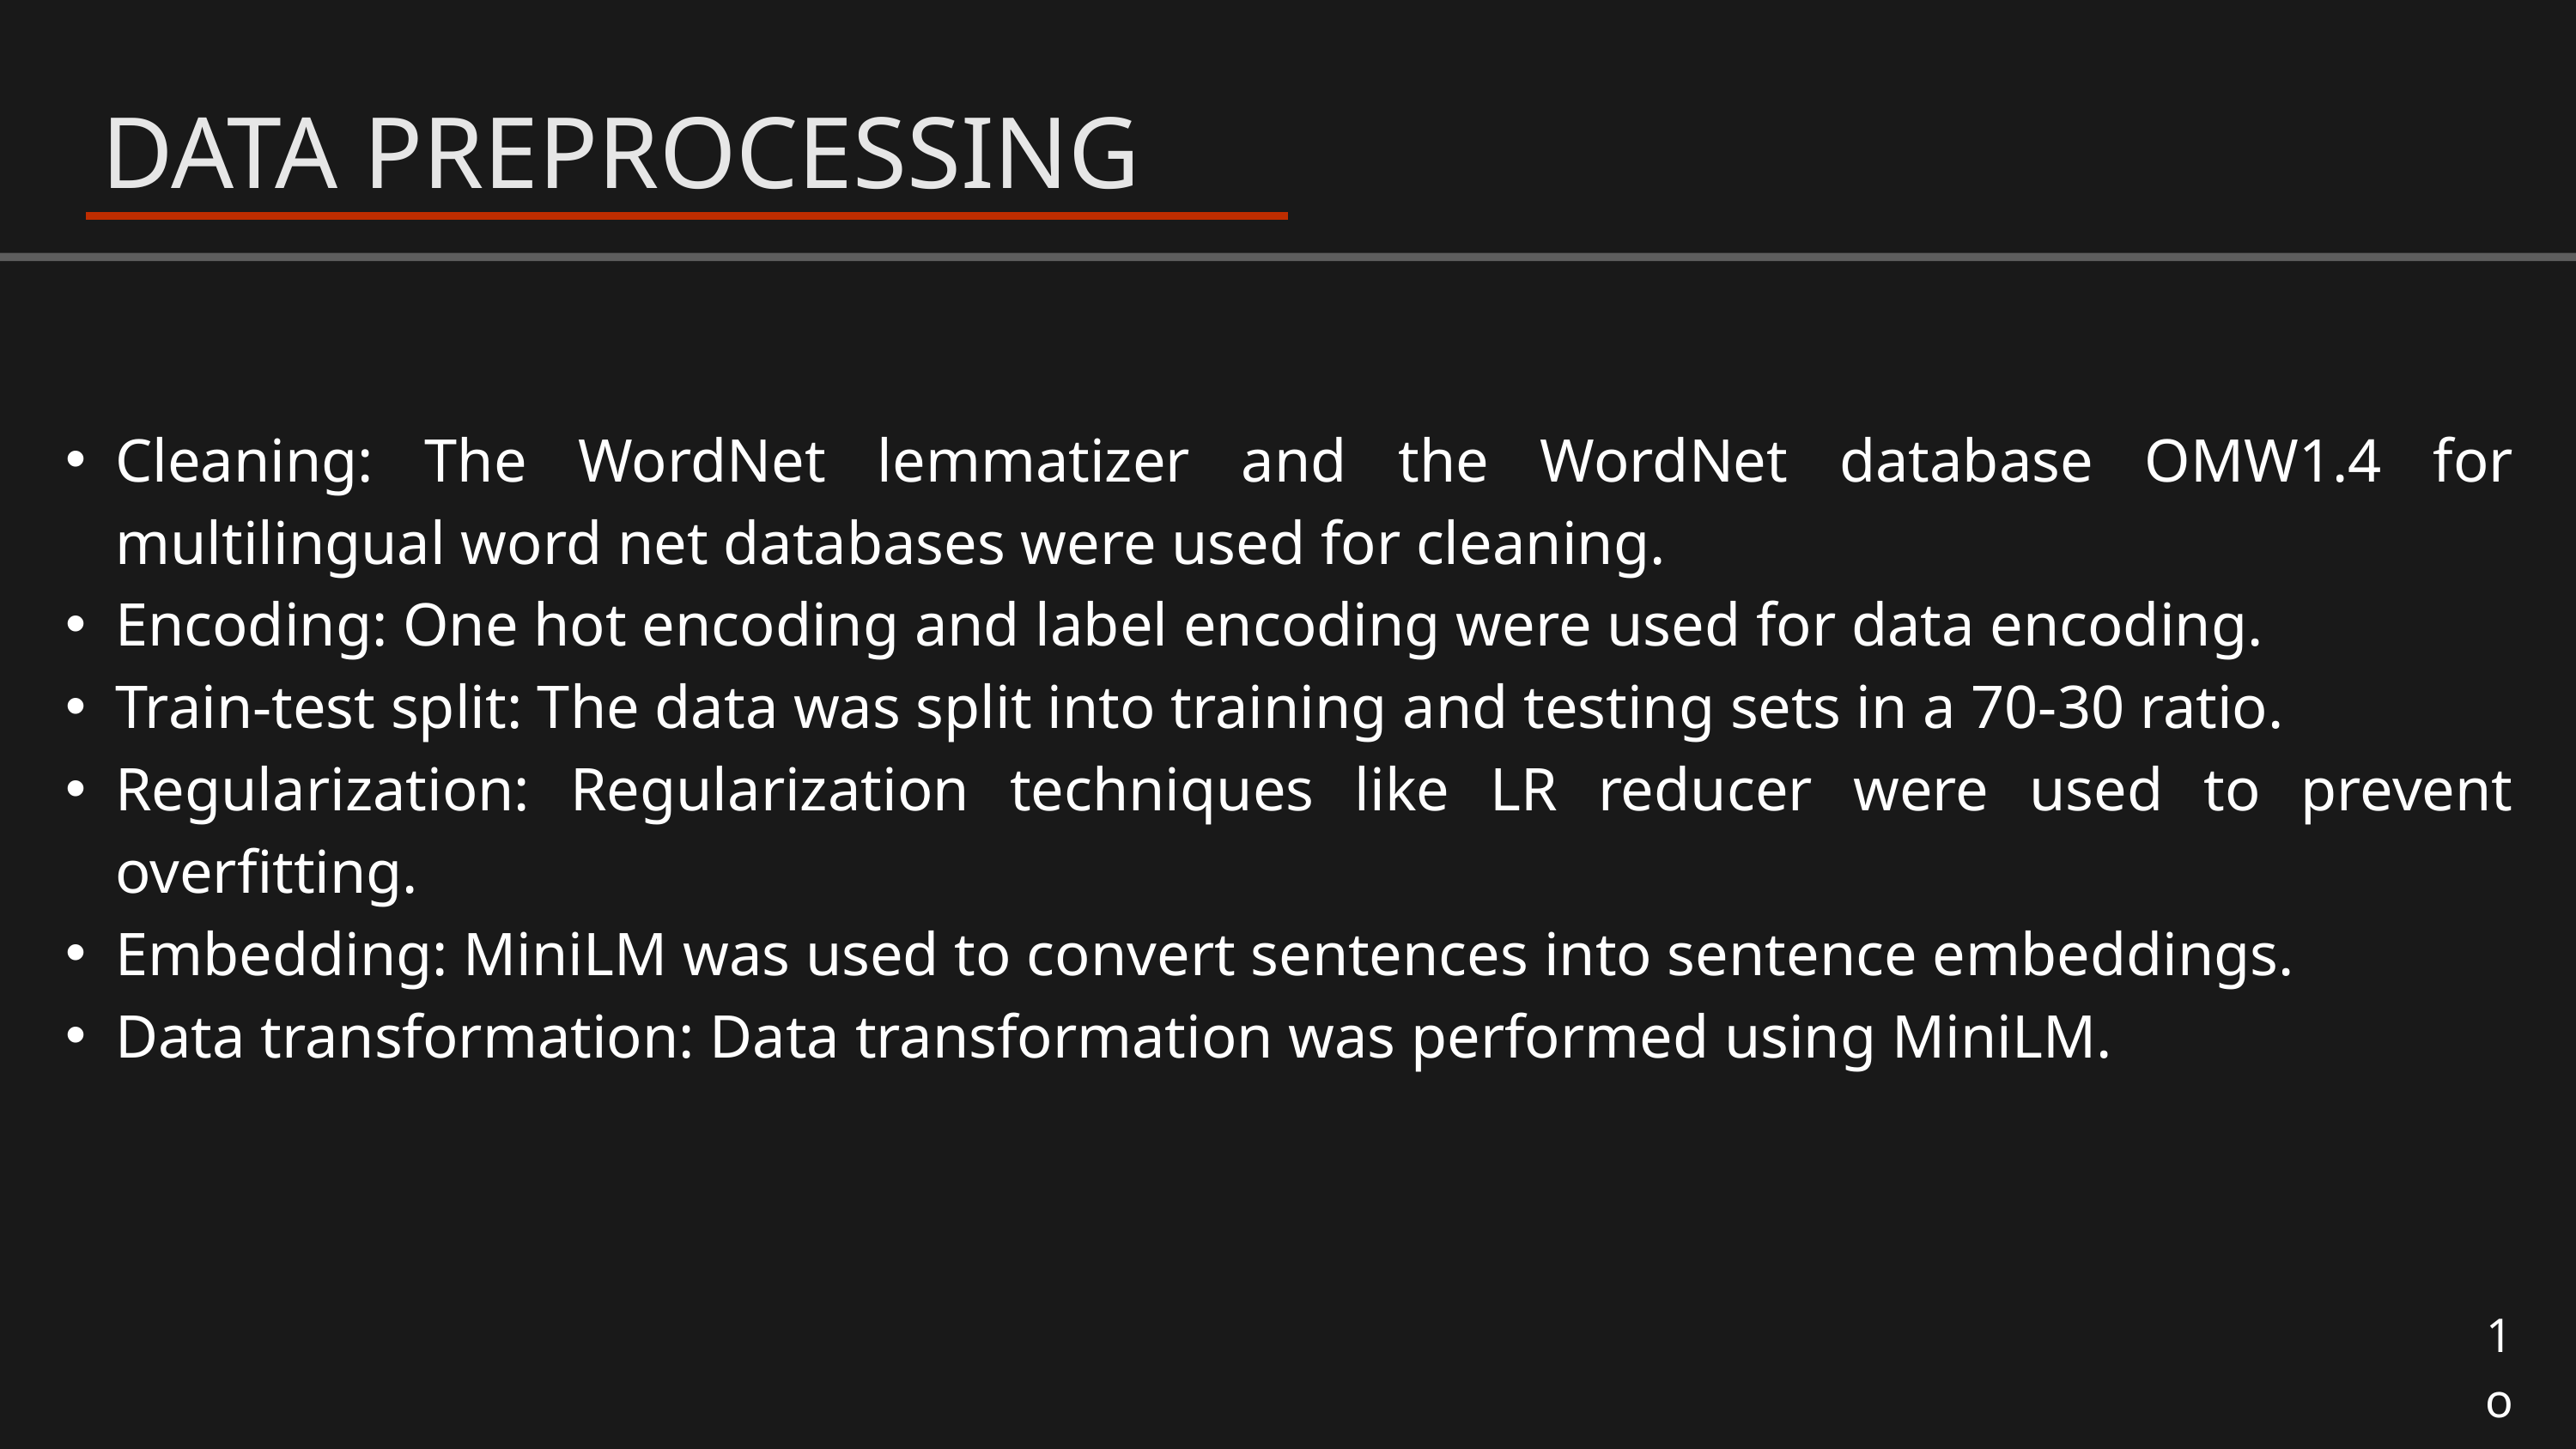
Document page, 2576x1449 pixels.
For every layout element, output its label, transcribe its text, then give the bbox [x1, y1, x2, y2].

text_box [0, 252, 2576, 262]
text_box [85, 211, 1289, 221]
text_box 1o [2474, 1296, 2525, 1428]
text_box DATA PREPROCESSING [101, 89, 1285, 209]
text_box Cleaning: The WordNet lemmatizer and the WordNet database OMW1.4 for multilingual word net databases were used for cleaning. Encoding: One hot encoding and label encoding were used for data encoding. Train-test split: The data was split into training and testing sets in a 70-30 ratio. Regularization: Regularization techniques like LR reducer were used to prevent overfitting. Embedding: MiniLM was used to convert sentences into sentence embeddings. Data transformation: Data transformation was performed using MiniLM. [15, 329, 2516, 1152]
